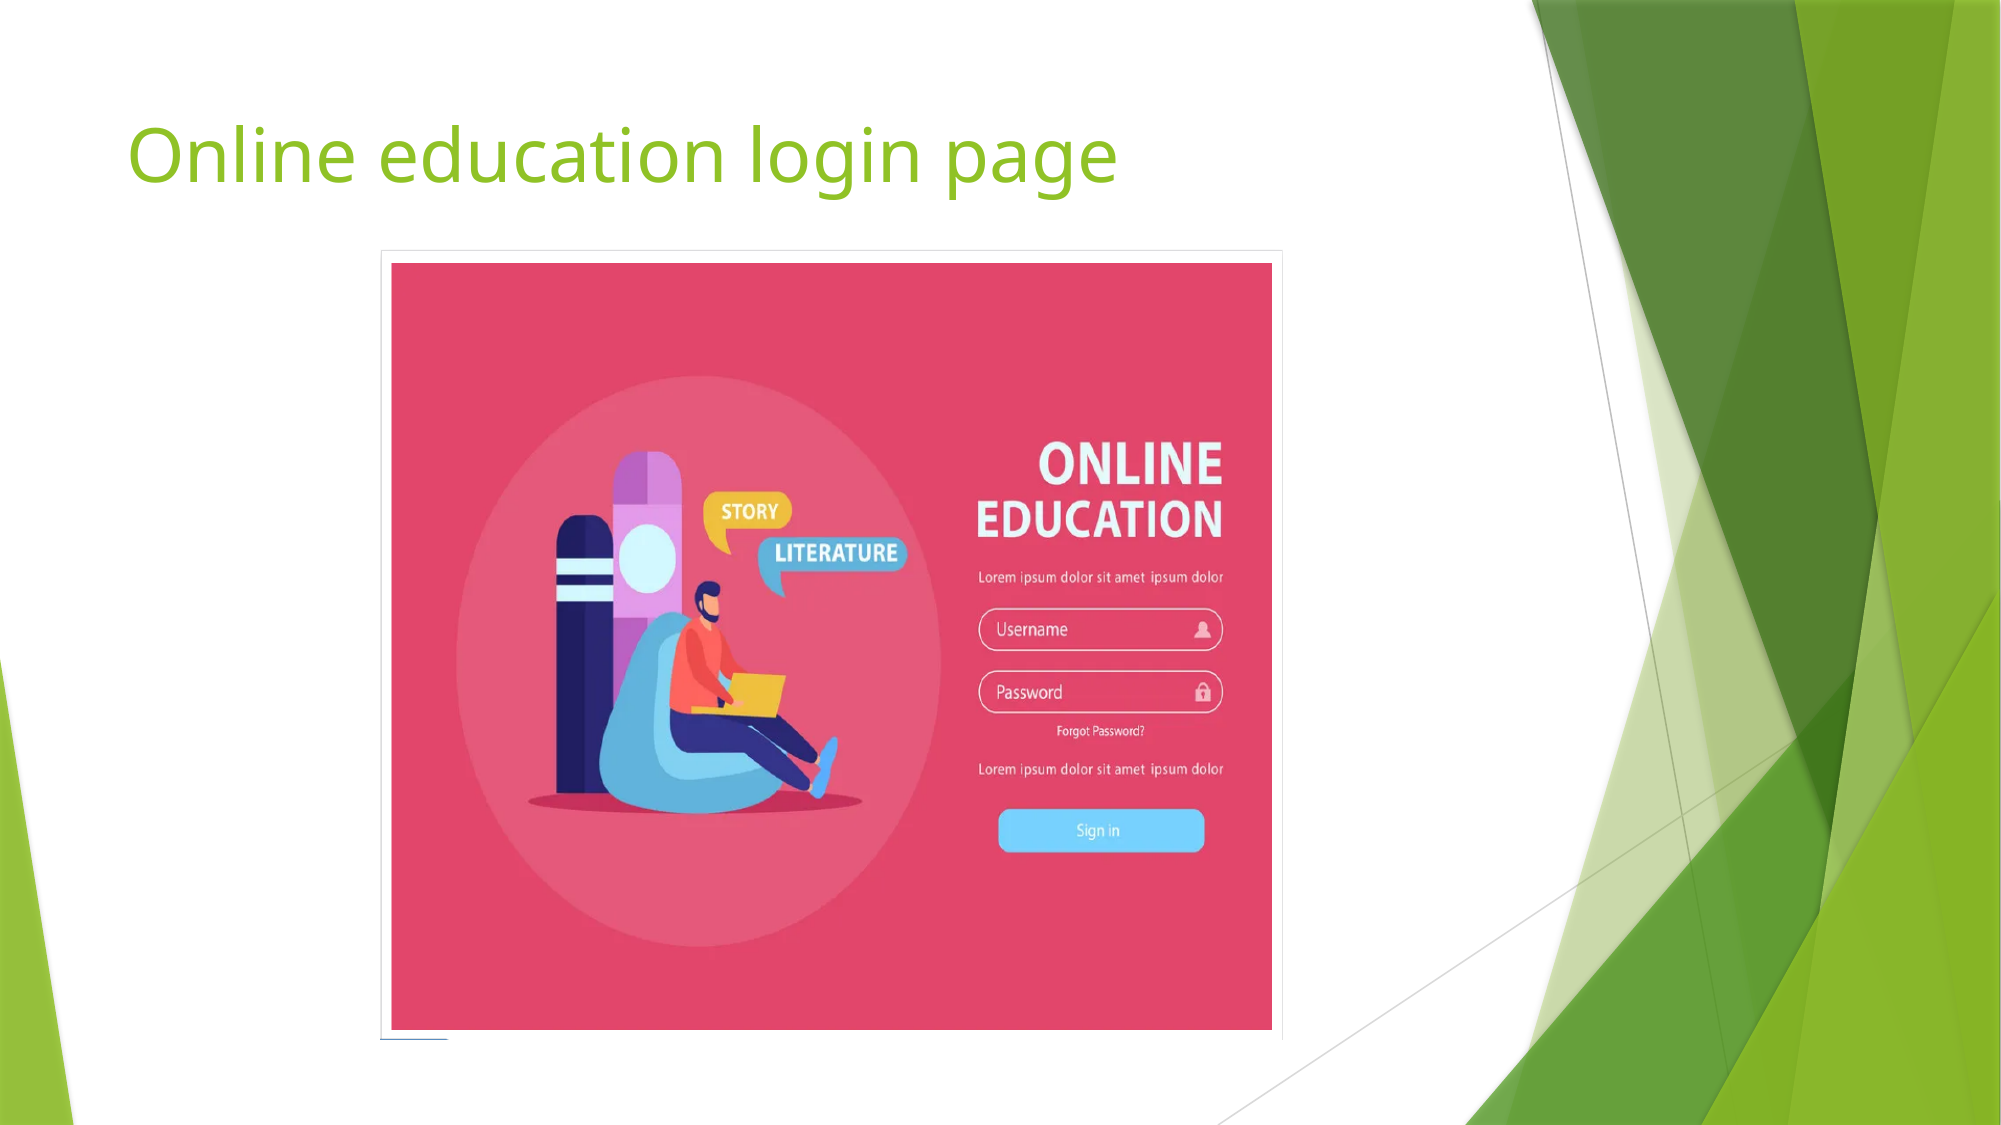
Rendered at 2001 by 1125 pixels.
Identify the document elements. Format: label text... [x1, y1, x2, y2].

picture [380, 249, 1283, 1041]
title Online education login page [111, 99, 1522, 875]
